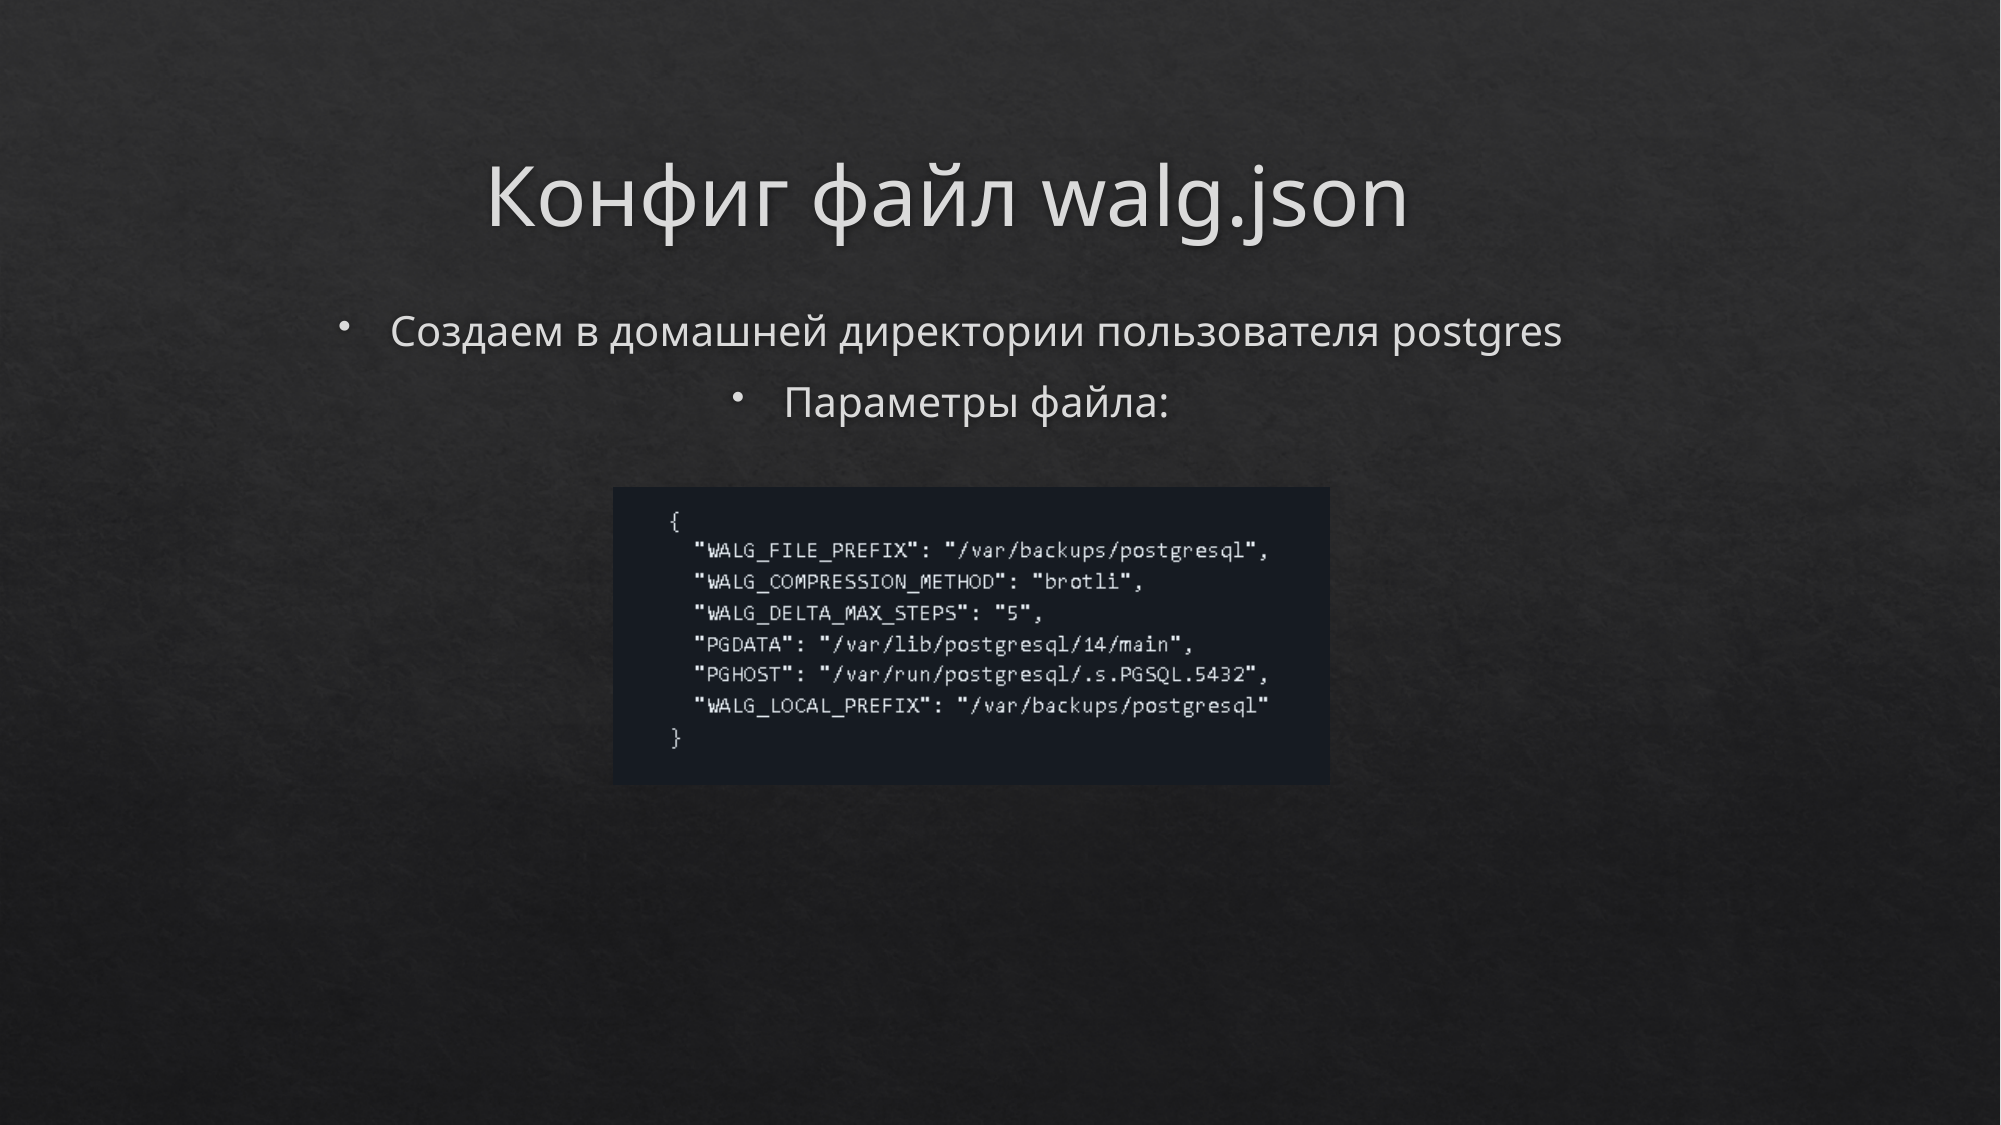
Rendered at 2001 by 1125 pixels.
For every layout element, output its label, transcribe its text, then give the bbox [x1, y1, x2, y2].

picture [613, 487, 1330, 785]
list Создаем в домашней директории пользователя postgres Параметры файла: [99, 297, 1798, 964]
title Конфиг файл walg.json [99, 113, 1798, 273]
